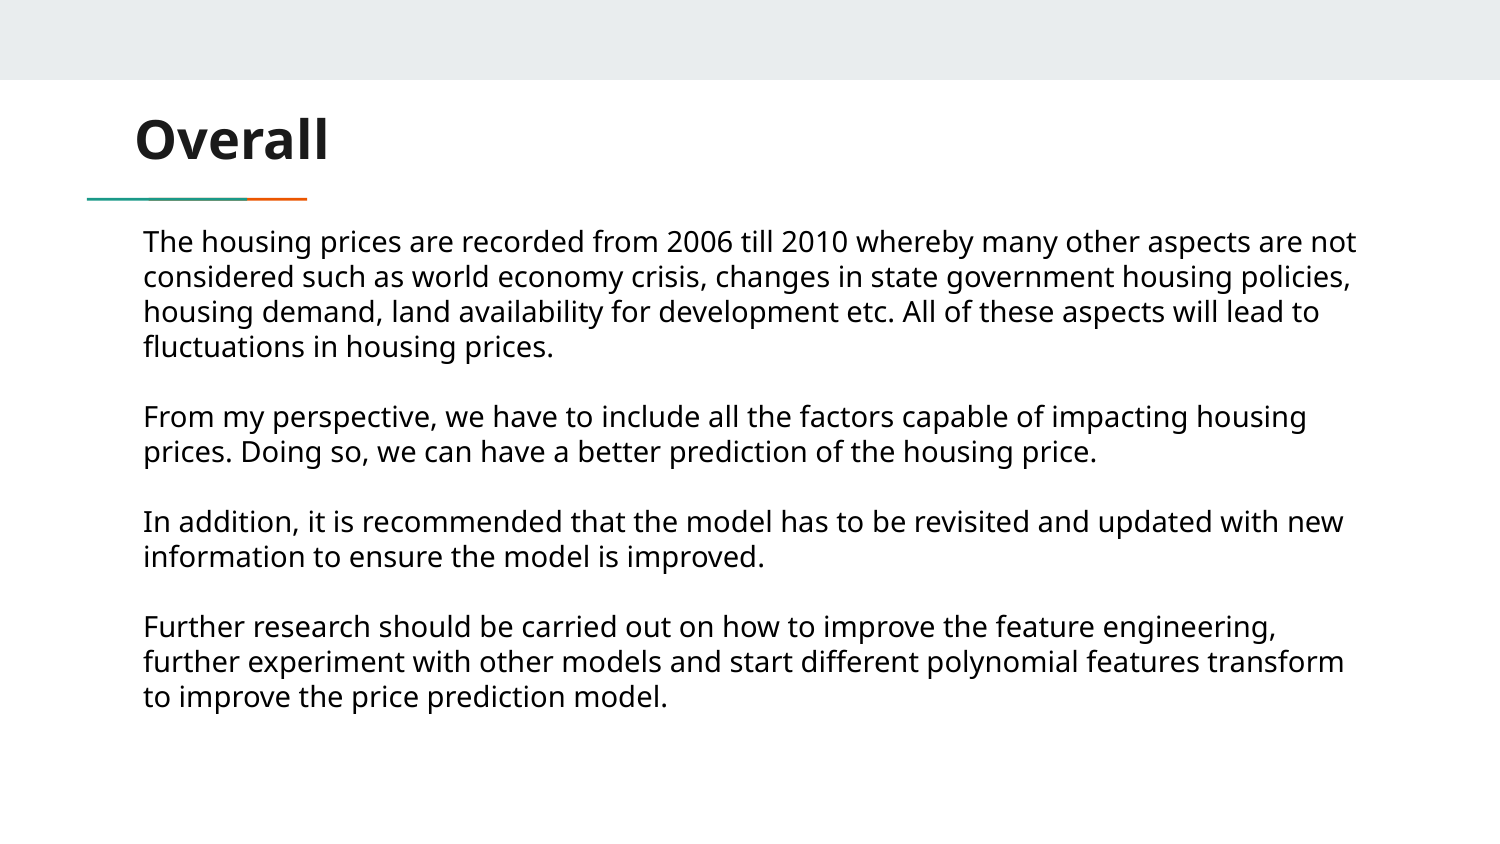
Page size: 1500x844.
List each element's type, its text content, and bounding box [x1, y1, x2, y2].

list The housing prices are recorded from 2006 till 2010 whereby many other aspects are not considered such as world economy crisis, changes in state government housing policies, housing demand, land availability for development etc. All of these aspects will lead to fluctuations in housing prices. From my perspective, we have to include all the factors capable of impacting housing prices. Doing so, we can have a better prediction of the housing price. In addition, it is recommended that the model has to be revisited and updated with new information to ensure the model is improved. Further research should be carried out on how to improve the feature engineering, further experiment with other models and start different polynomial features transform to improve the price prediction model. [128, 208, 1390, 796]
title Overall [119, 90, 1381, 179]
